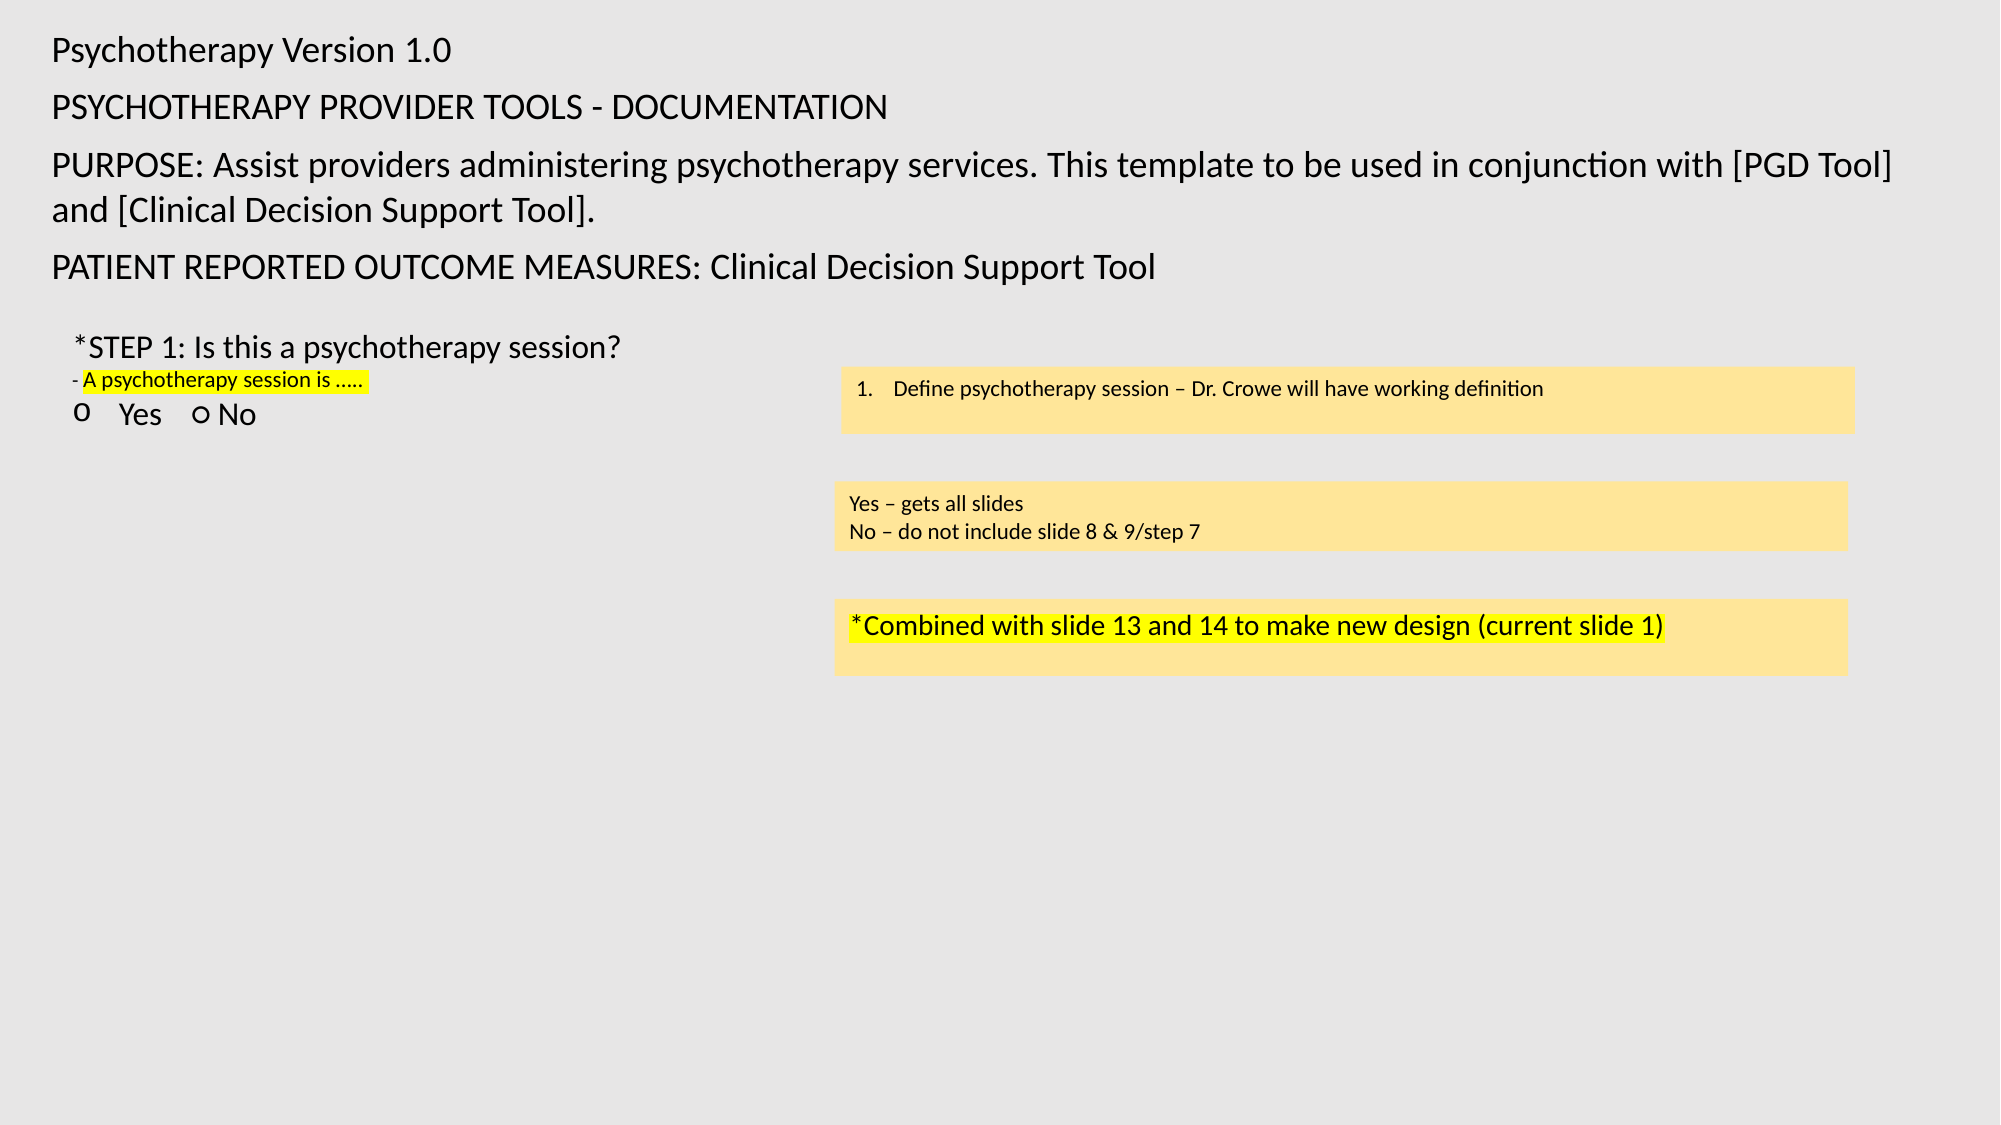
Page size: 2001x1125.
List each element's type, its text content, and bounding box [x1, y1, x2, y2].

text_box *STEP 1: Is this a psychotherapy session? - A psychotherapy session is ….. Yes ○ No [57, 317, 1349, 480]
text_box Define psychotherapy session – Dr. Crowe will have working definition [841, 366, 1855, 434]
text_box *Combined with slide 13 and 14 to make new design (current slide 1) [834, 598, 1849, 676]
text_box Psychotherapy Version 1.0 PSYCHOTHERAPY PROVIDER TOOLS - DOCUMENTATION PURPOSE: Assist providers administering psychotherapy services. This template to be used in conjunction with [PGD Tool] and [Clinical Decision Support Tool]. PATIENT REPORTED OUTCOME MEASURES: Clinical Decision Support Tool [36, 17, 1948, 410]
text_box Yes – gets all slides No – do not include slide 8 & 9/step 7 [834, 481, 1849, 552]
